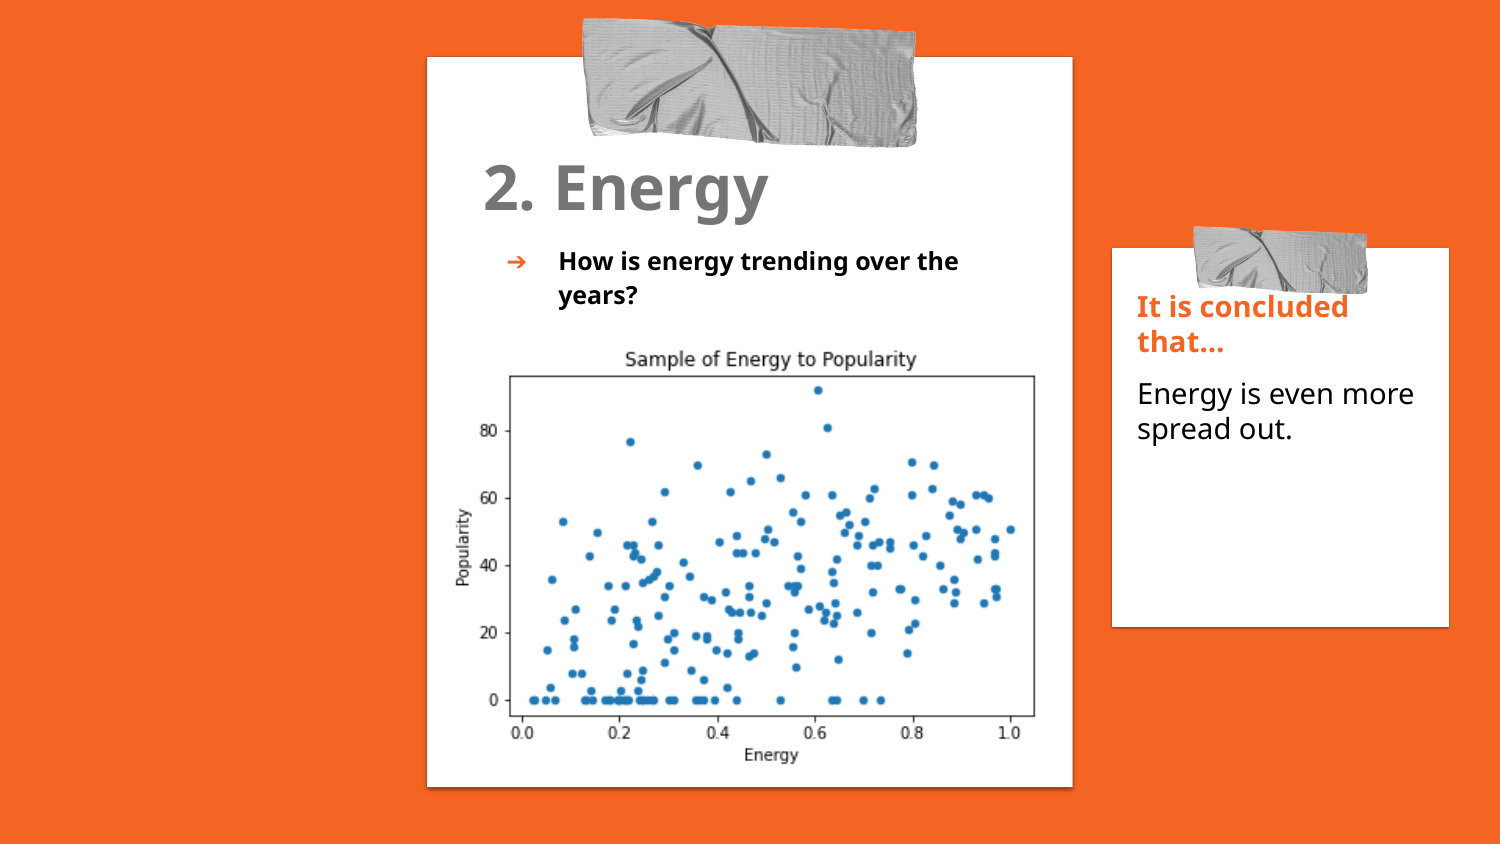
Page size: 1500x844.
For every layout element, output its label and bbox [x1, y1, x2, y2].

picture [400, 16, 1100, 818]
text_box [1098, 225, 1463, 643]
